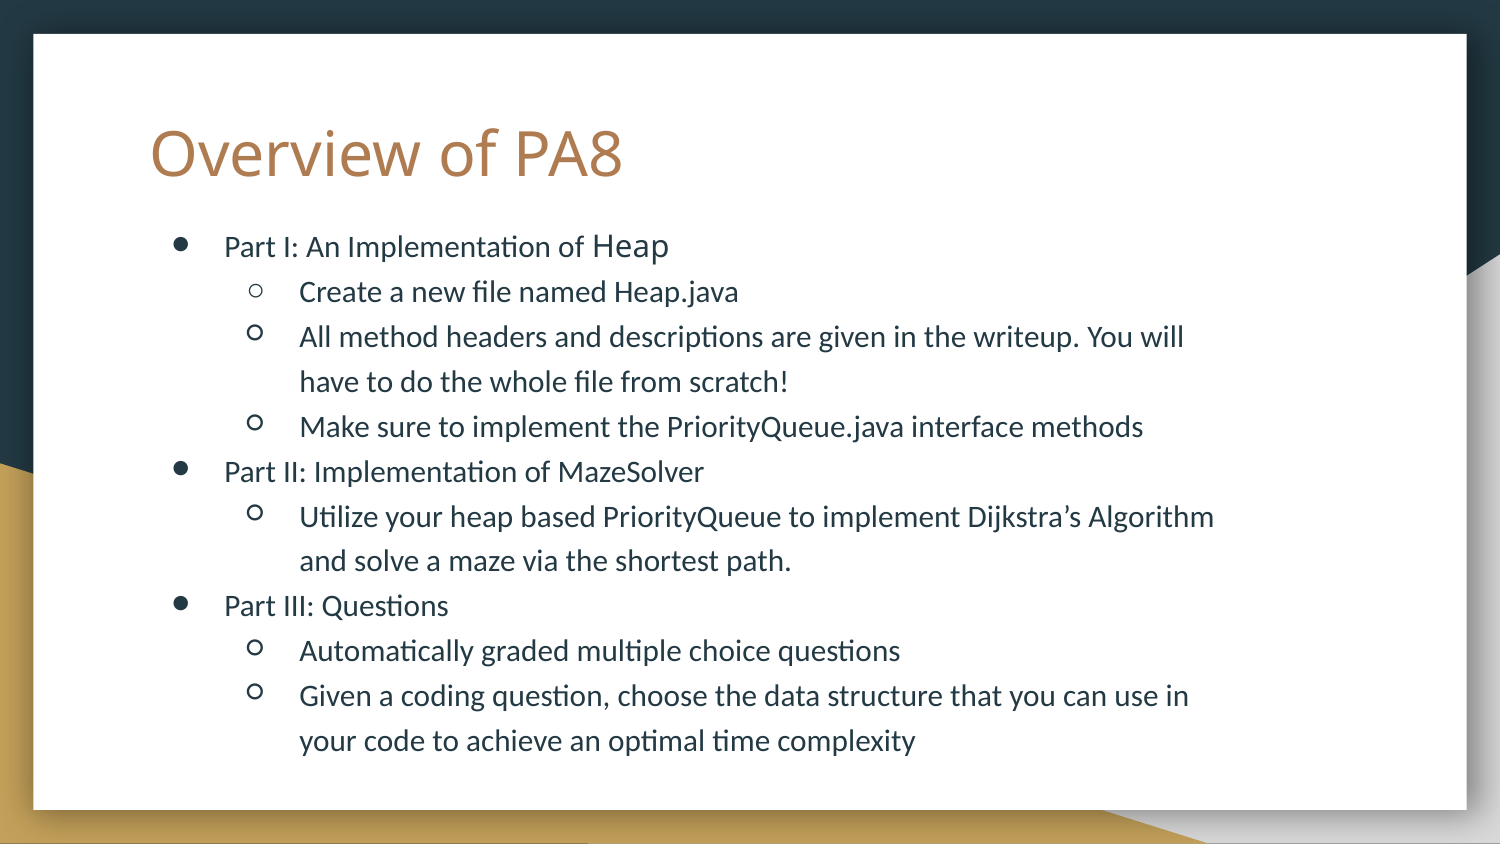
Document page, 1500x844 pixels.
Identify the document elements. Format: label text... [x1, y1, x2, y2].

list Part I: An Implementation of Heap Create a new file named Heap.java All method headers and descriptions are given in the writeup. You will have to do the whole file from scratch! Make sure to implement the PriorityQueue.java interface methods Part II: Implementation of MazeSolver Utilize your heap based PriorityQueue to implement Dijkstra’s Algorithm and solve a maze via the shortest path. Part III: Questions Automatically graded multiple choice questions Given a coding question, choose the data structure that you can use in your code to achieve an optimal time complexity [134, 204, 1239, 774]
title Overview of PA8 [134, 99, 1366, 256]
